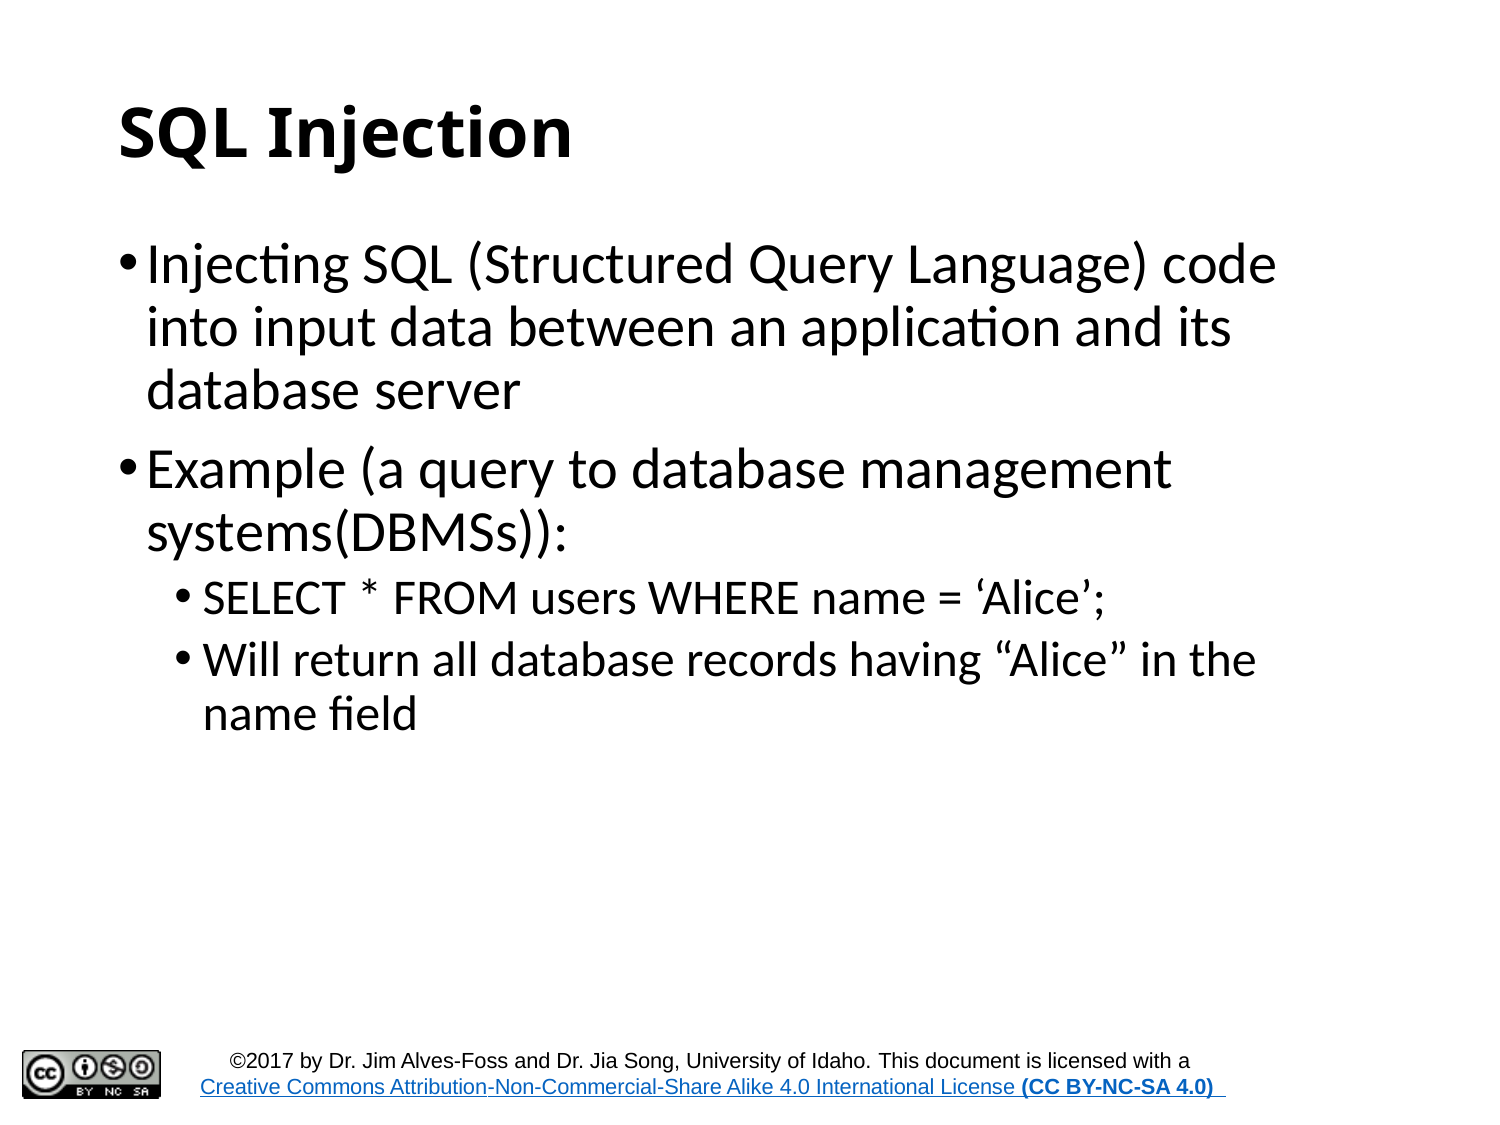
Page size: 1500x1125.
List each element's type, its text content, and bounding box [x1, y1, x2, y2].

picture [22, 1050, 161, 1099]
list Injecting SQL (Structured Query Language) code into input data between an application and its database server Example (a query to database management systems(DBMSs)): SELECT * FROM users WHERE name = ‘Alice’; Will return all database records having “Alice” in the name field [102, 225, 1398, 1014]
title SQL Injection [102, 59, 1398, 211]
